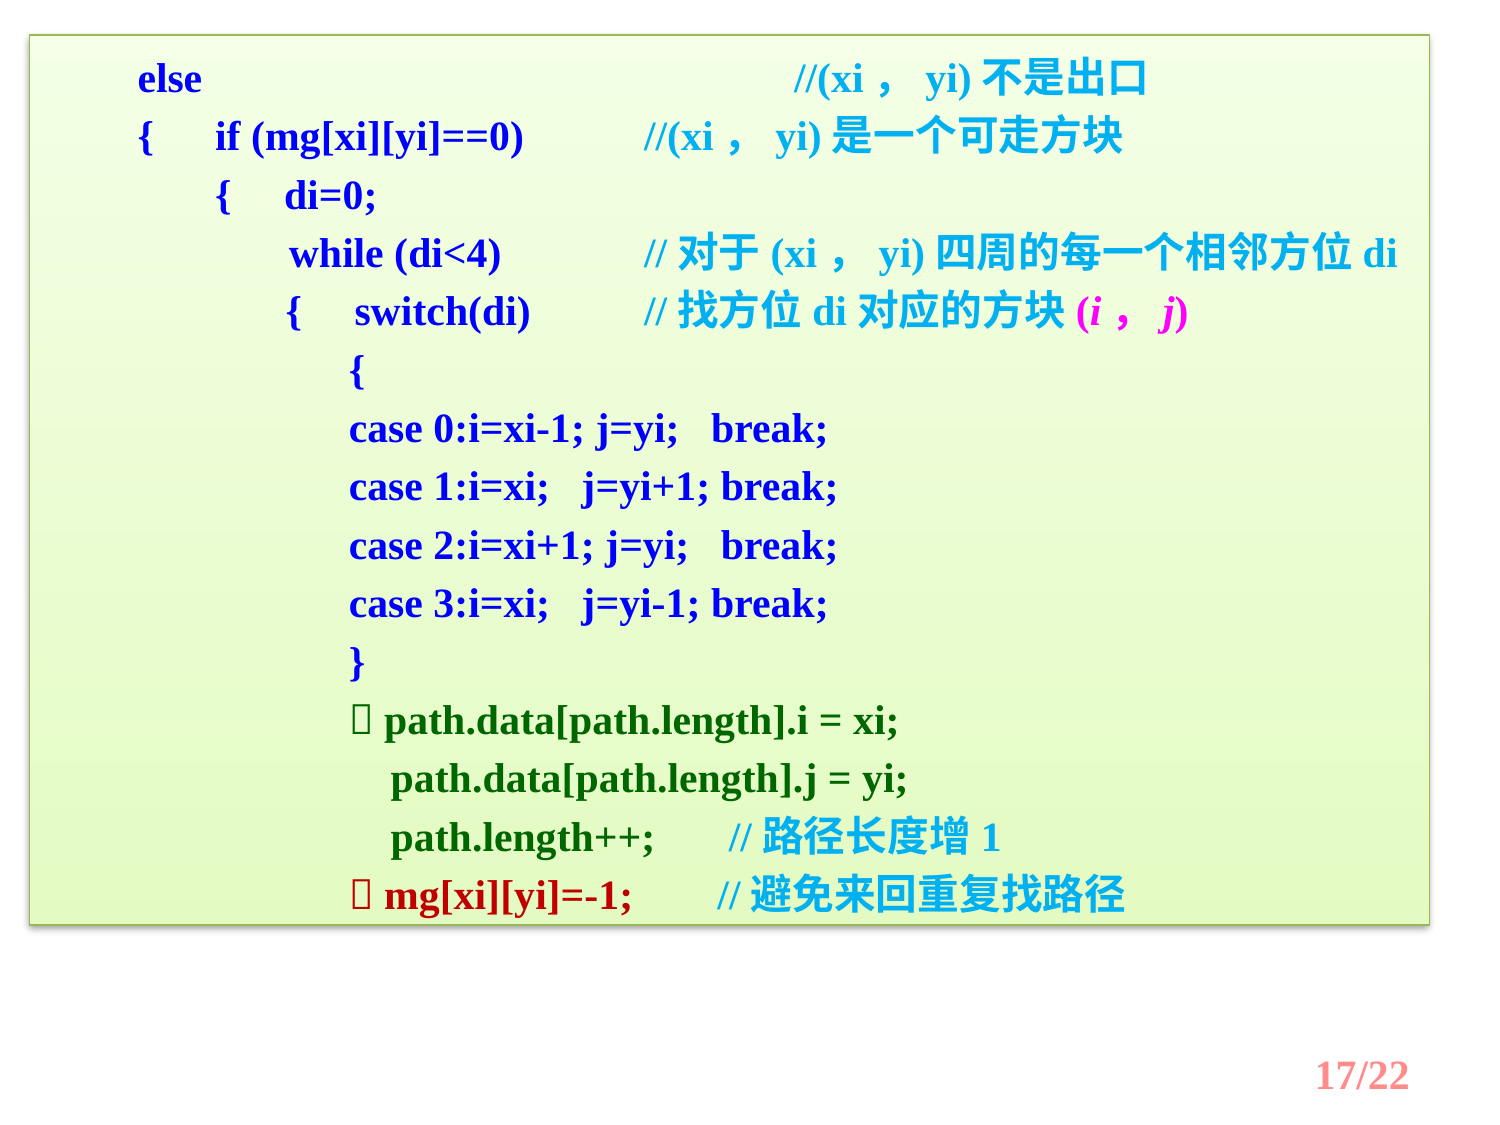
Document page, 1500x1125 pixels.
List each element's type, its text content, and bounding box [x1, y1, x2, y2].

slide_number 17/22 [1074, 1042, 1425, 1103]
text_box else //(xi，yi)不是出口 { if (mg[xi][yi]==0) //(xi，yi)是一个可走方块 { di=0; while (di<4) //对于(xi，yi)四周的每一个相邻方位di { switch(di) //找方位di对应的方块(i，j) { case 0:i=xi-1; j=yi; break; case 1:i=xi; j=yi+1; break; case 2:i=xi+1; j=yi; break; case 3:i=xi; j=yi-1; break; }  path.data[path.length].i = xi; path.data[path.length].j = yi; path.length++; //路径长度增1  mg[xi][yi]=-1; //避免来回重复找路径 [29, 34, 1430, 926]
